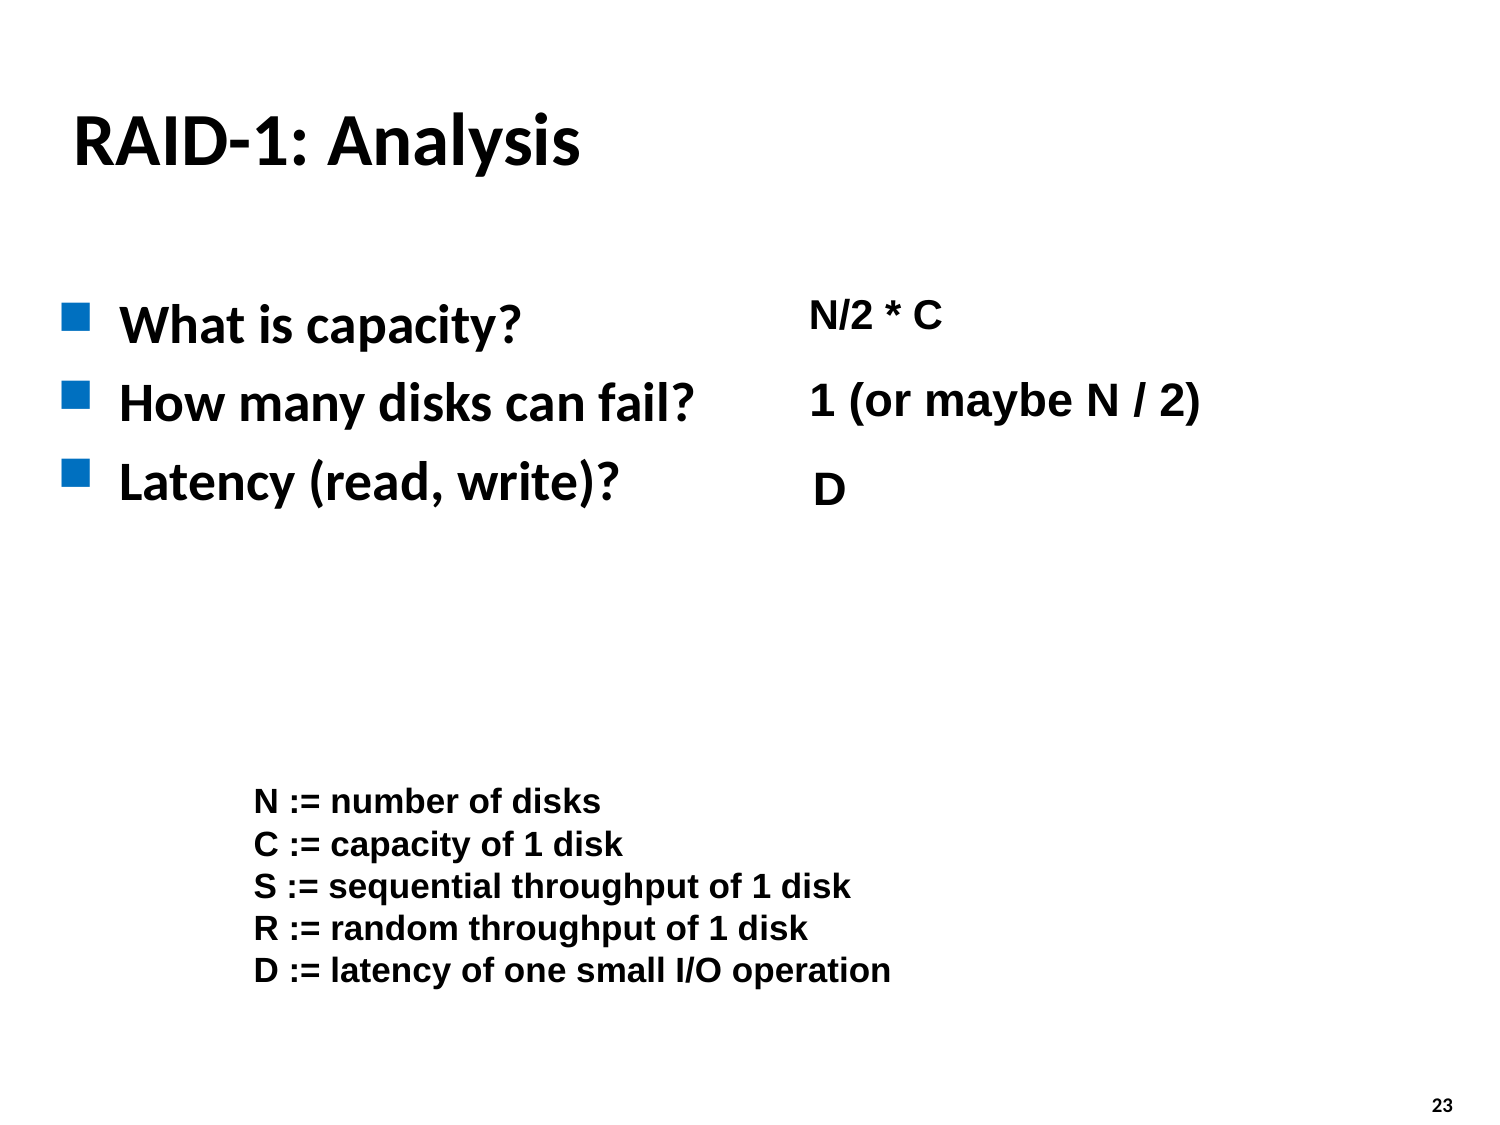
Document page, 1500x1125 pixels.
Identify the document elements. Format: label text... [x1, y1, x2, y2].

title RAID-1: Analysis [58, 72, 1305, 199]
text_box D [798, 451, 862, 522]
text_box N := number of disks C := capacity of 1 disk S := sequential throughput of 1 disk R := random throughput of 1 disk D := latency of one small I/O operation [238, 771, 1181, 997]
text_box N/2 * C [793, 280, 959, 346]
list What is capacity? How many disks can fail? Latency (read, write)? [47, 280, 1373, 877]
text_box 1 (or maybe N / 2) [794, 361, 1217, 433]
